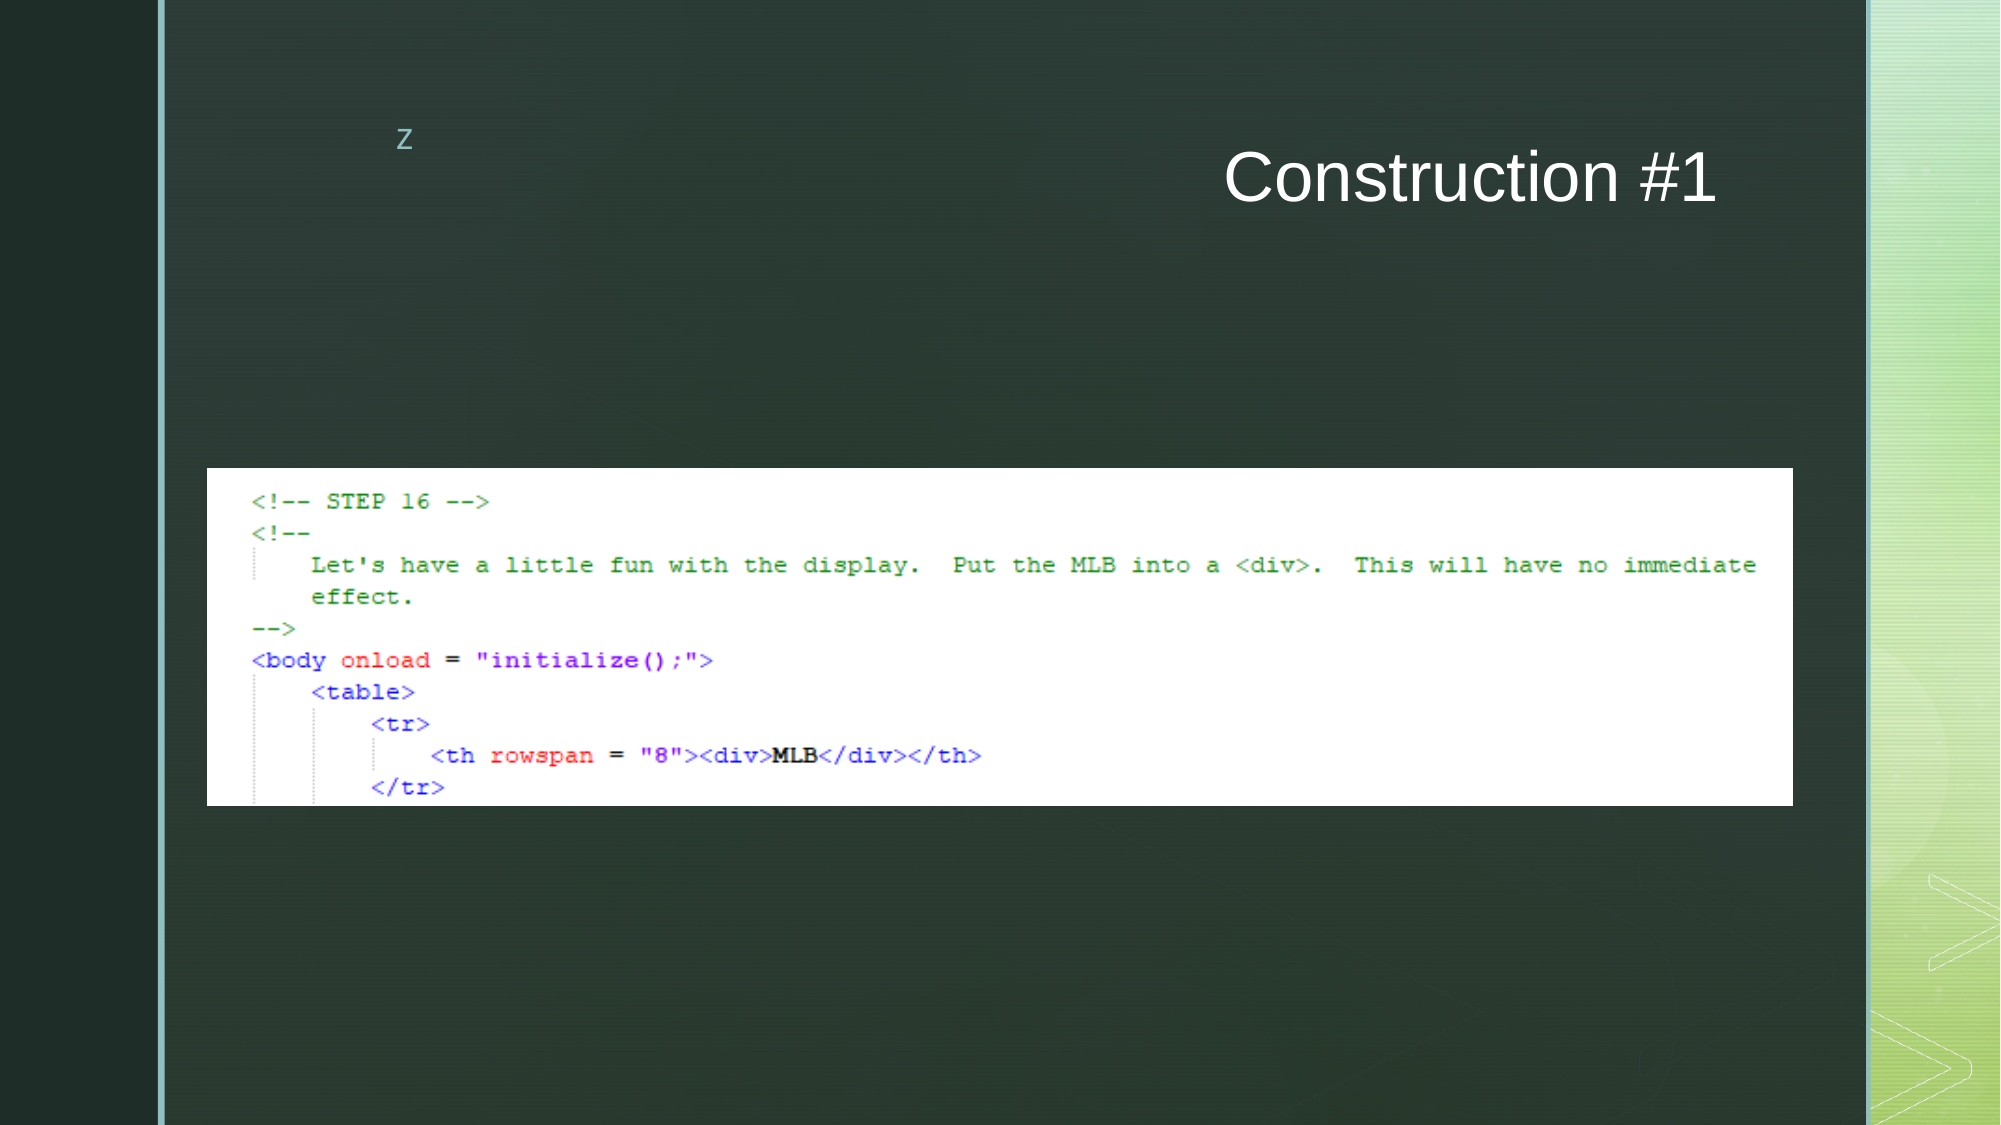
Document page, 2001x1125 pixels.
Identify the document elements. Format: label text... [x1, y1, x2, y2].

picture [207, 467, 1793, 806]
title Construction #1 [428, 132, 1734, 310]
picture [1871, 0, 2001, 1125]
